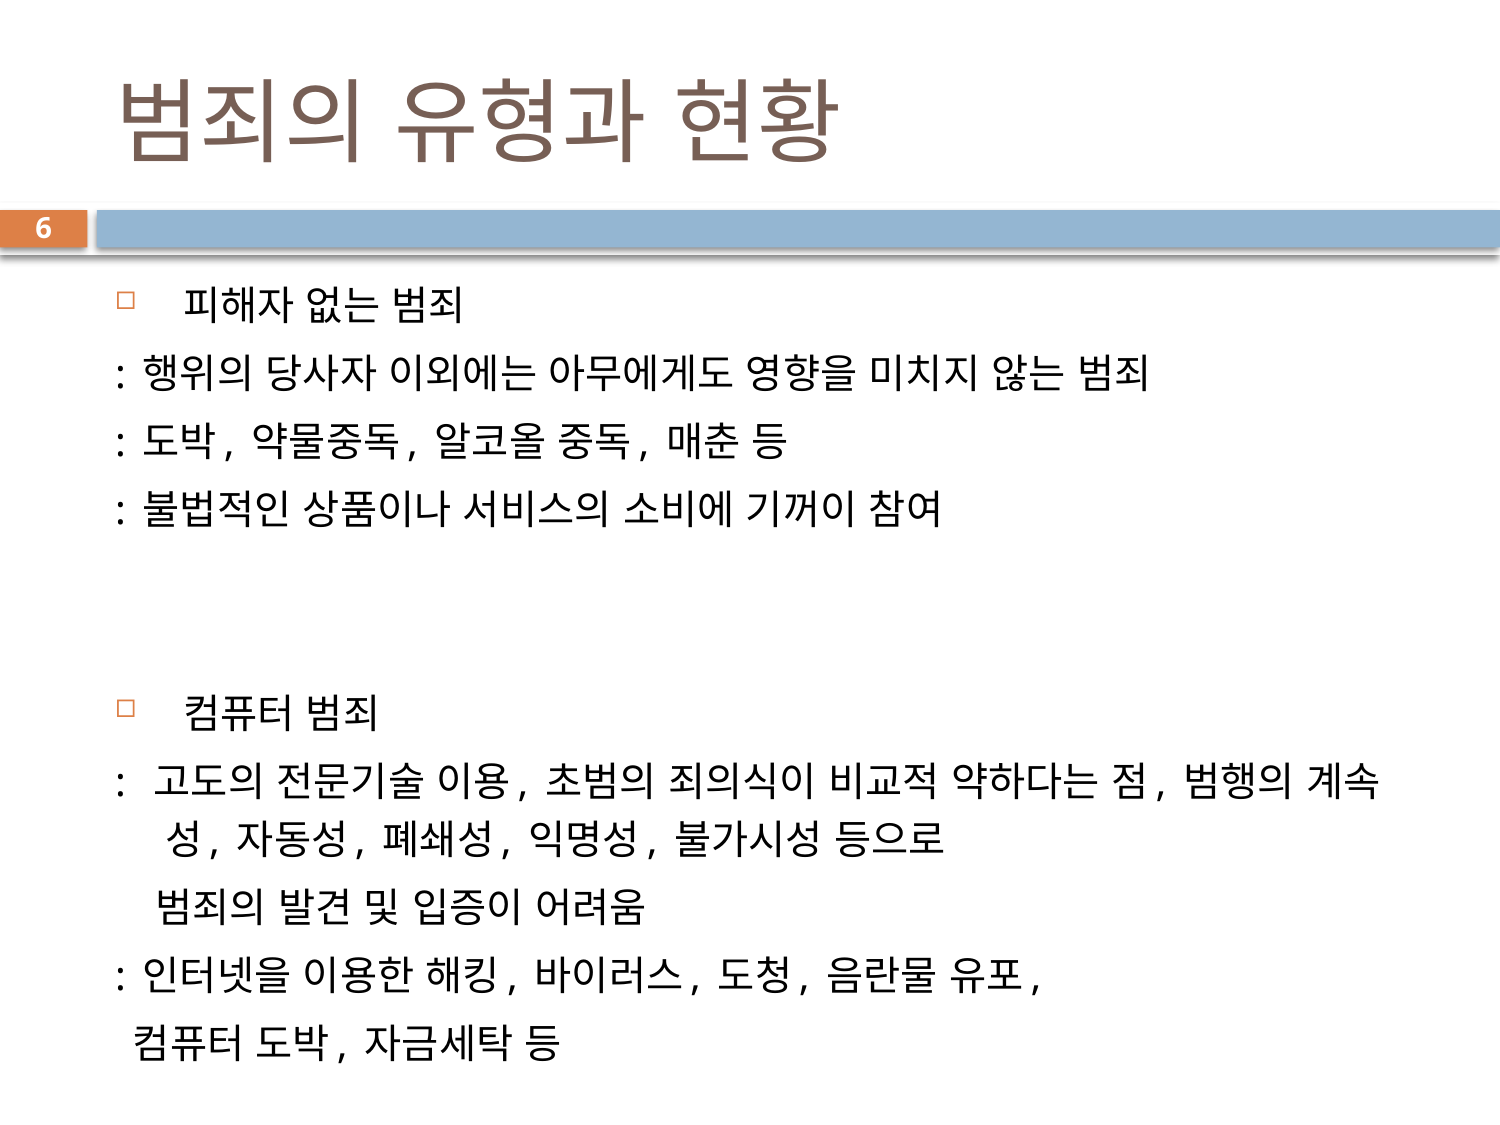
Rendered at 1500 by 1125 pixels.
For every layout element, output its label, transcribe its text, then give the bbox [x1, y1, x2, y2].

title 범죄의 유형과 현황 [100, 37, 1438, 200]
slide_number 6 [0, 208, 88, 249]
list 피해자 없는 범죄 : 행위의 당사자 이외에는 아무에게도 영향을 미치지 않는 범죄 : 도박, 약물중독, 알코올 중독, 매춘 등 : 불법적인 상품이나 서비스의 소비에 기꺼이 참여 컴퓨터 범죄 : 고도의 전문기술 이용, 초범의 죄의식이 비교적 약하다는 점, 범행의 계속성, 자동성, 폐쇄성, 익명성, 불가시성 등으로 범죄의 발견 및 입증이 어려움 : 인터넷을 이용한 해킹, 바이러스, 도청, 음란물 유포, 컴퓨터 도박, 자금세탁 등 [100, 262, 1438, 1083]
